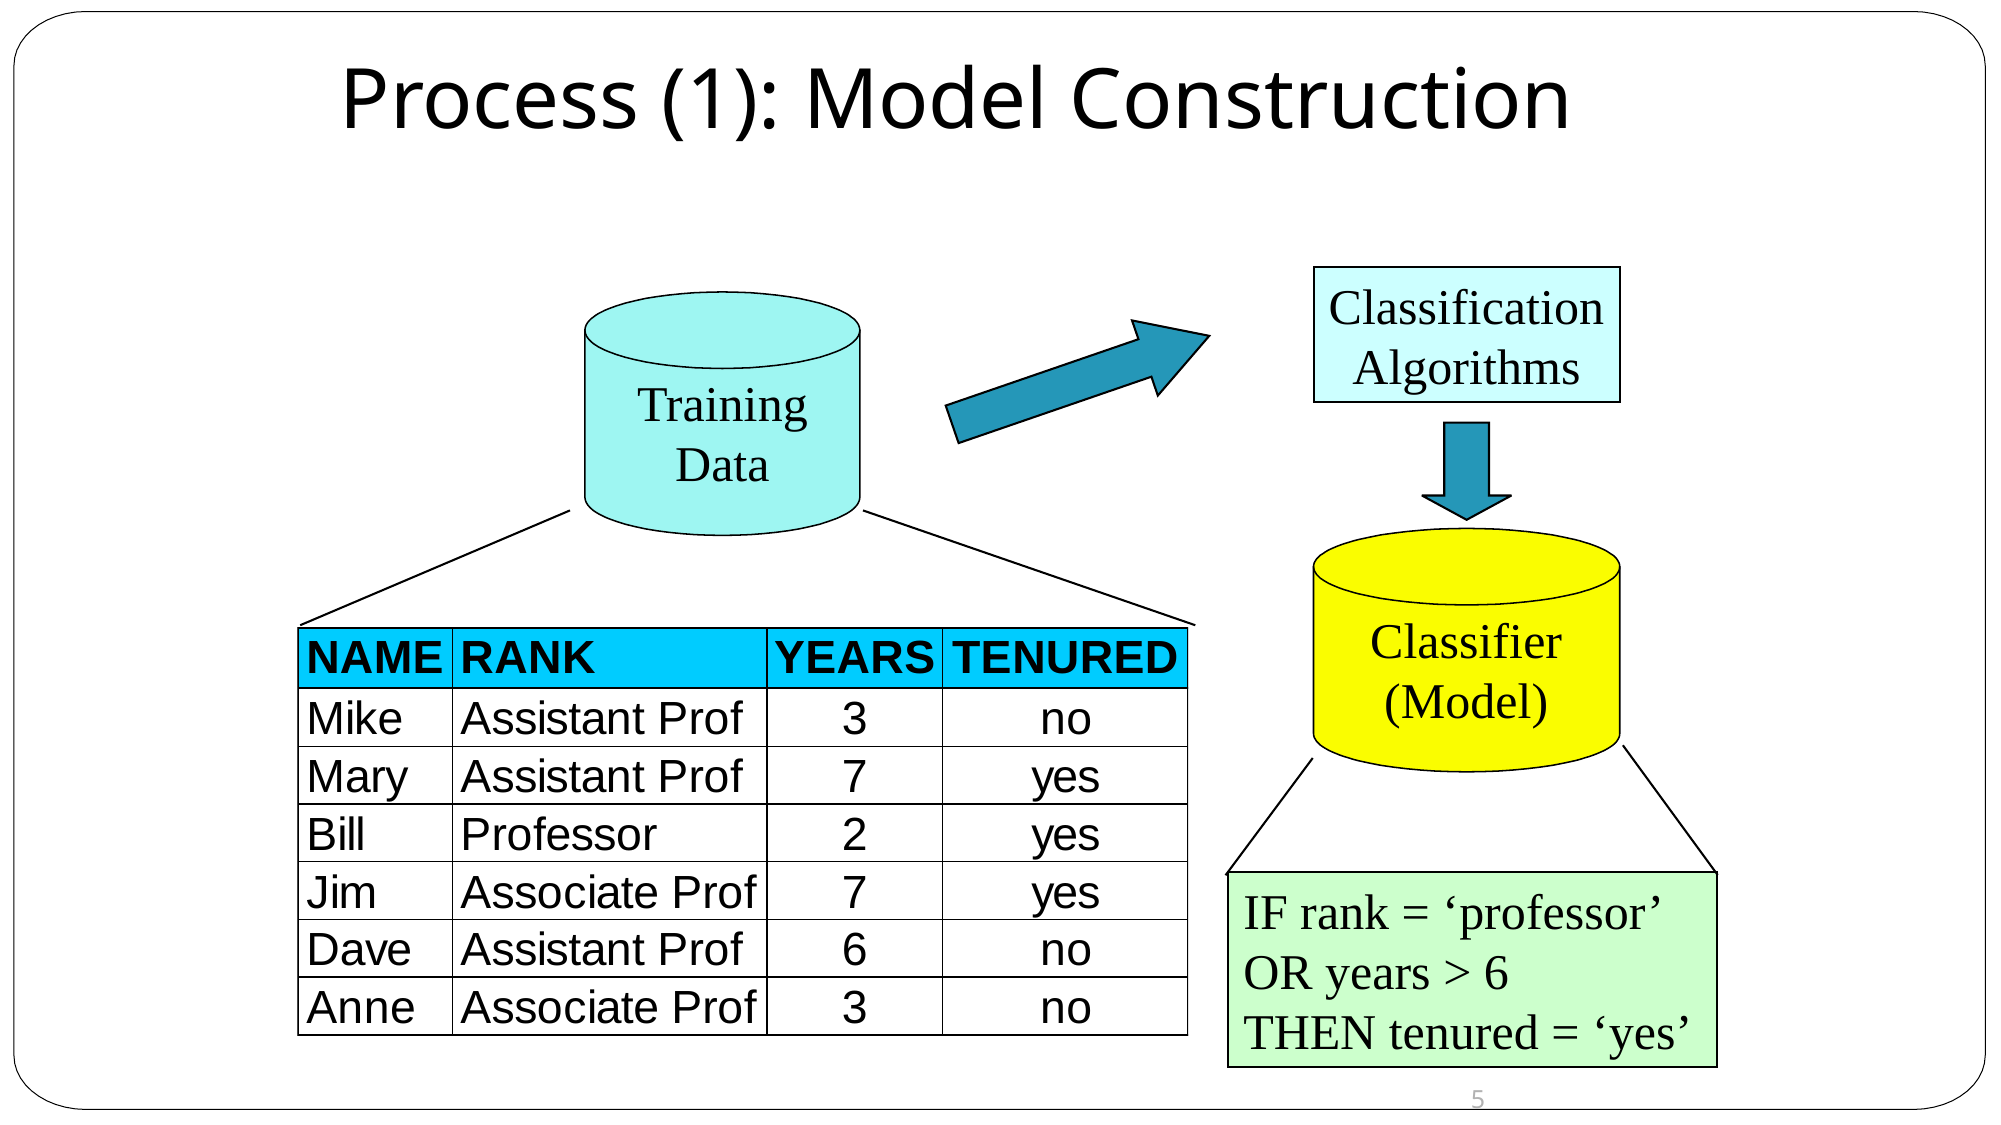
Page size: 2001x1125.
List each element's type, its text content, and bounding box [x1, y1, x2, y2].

slide_number 5 [1187, 1062, 1500, 1125]
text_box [583, 290, 863, 539]
text_box IF rank = ‘professor’ OR years > 6 THEN tenured = ‘yes’ [1228, 872, 1717, 1068]
text_box Classification Algorithms [1313, 267, 1620, 403]
title Process (1): Model Construction [324, 37, 1650, 241]
text_box [945, 320, 1210, 444]
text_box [297, 627, 1190, 1038]
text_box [1312, 527, 1623, 775]
text_box [1421, 422, 1512, 520]
